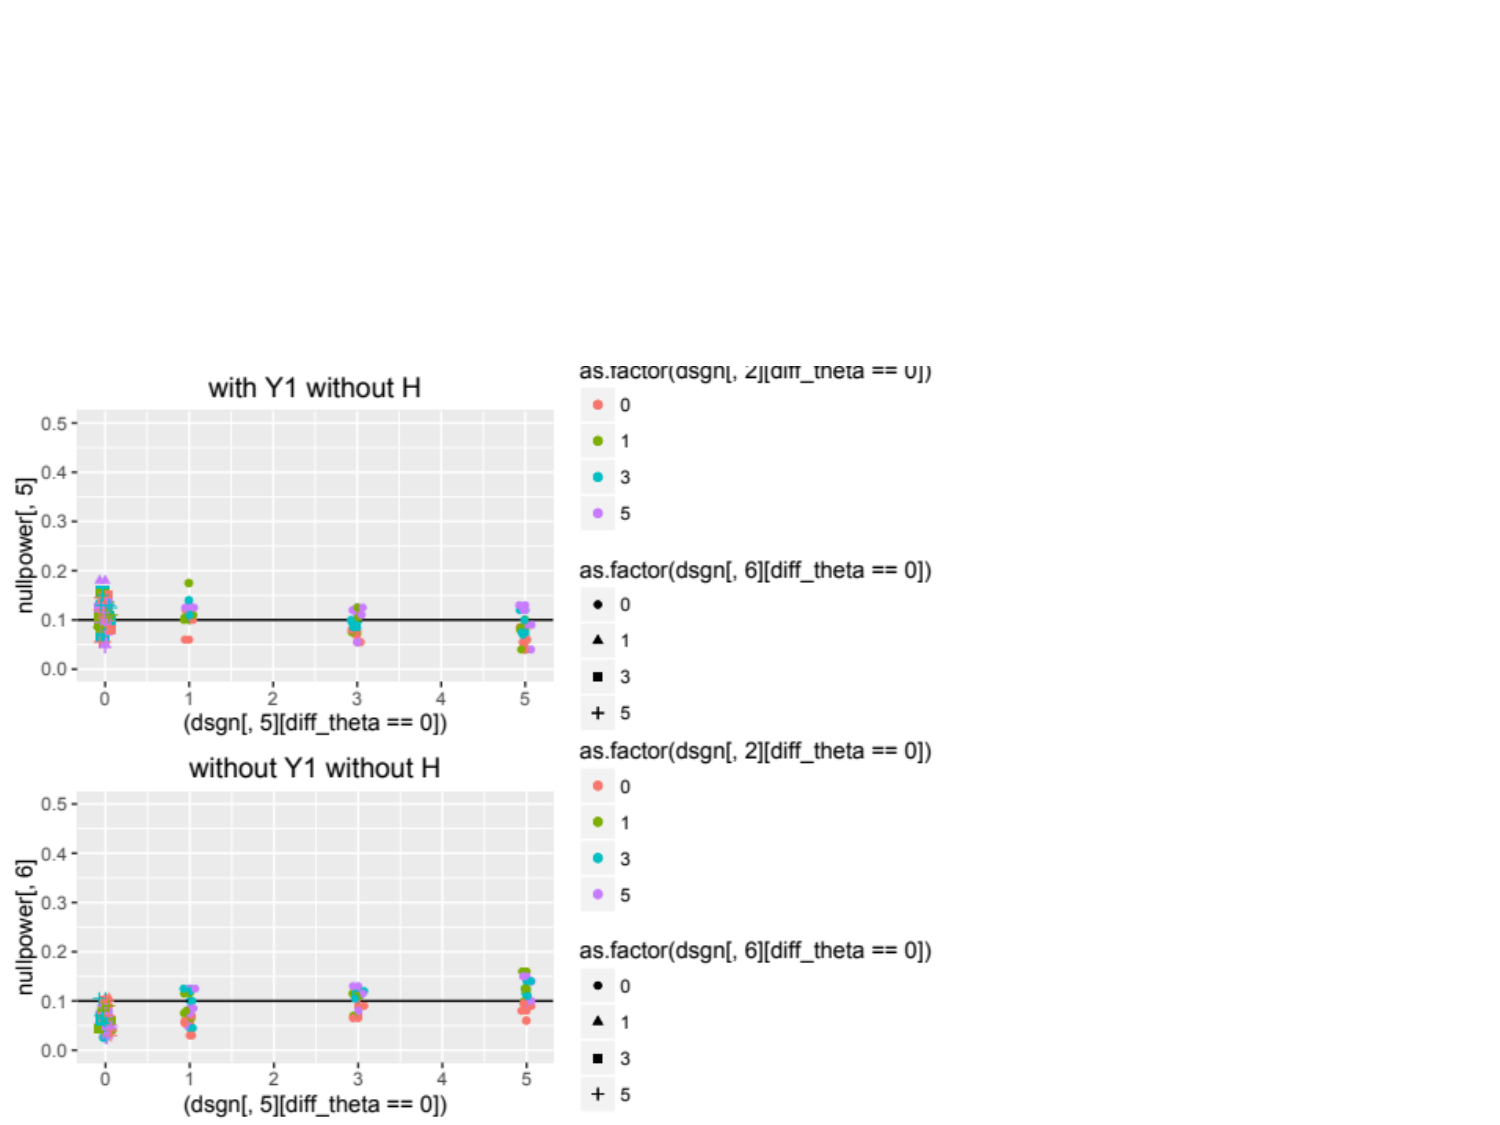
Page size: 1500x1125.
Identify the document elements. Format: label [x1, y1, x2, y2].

picture [0, 366, 967, 1125]
